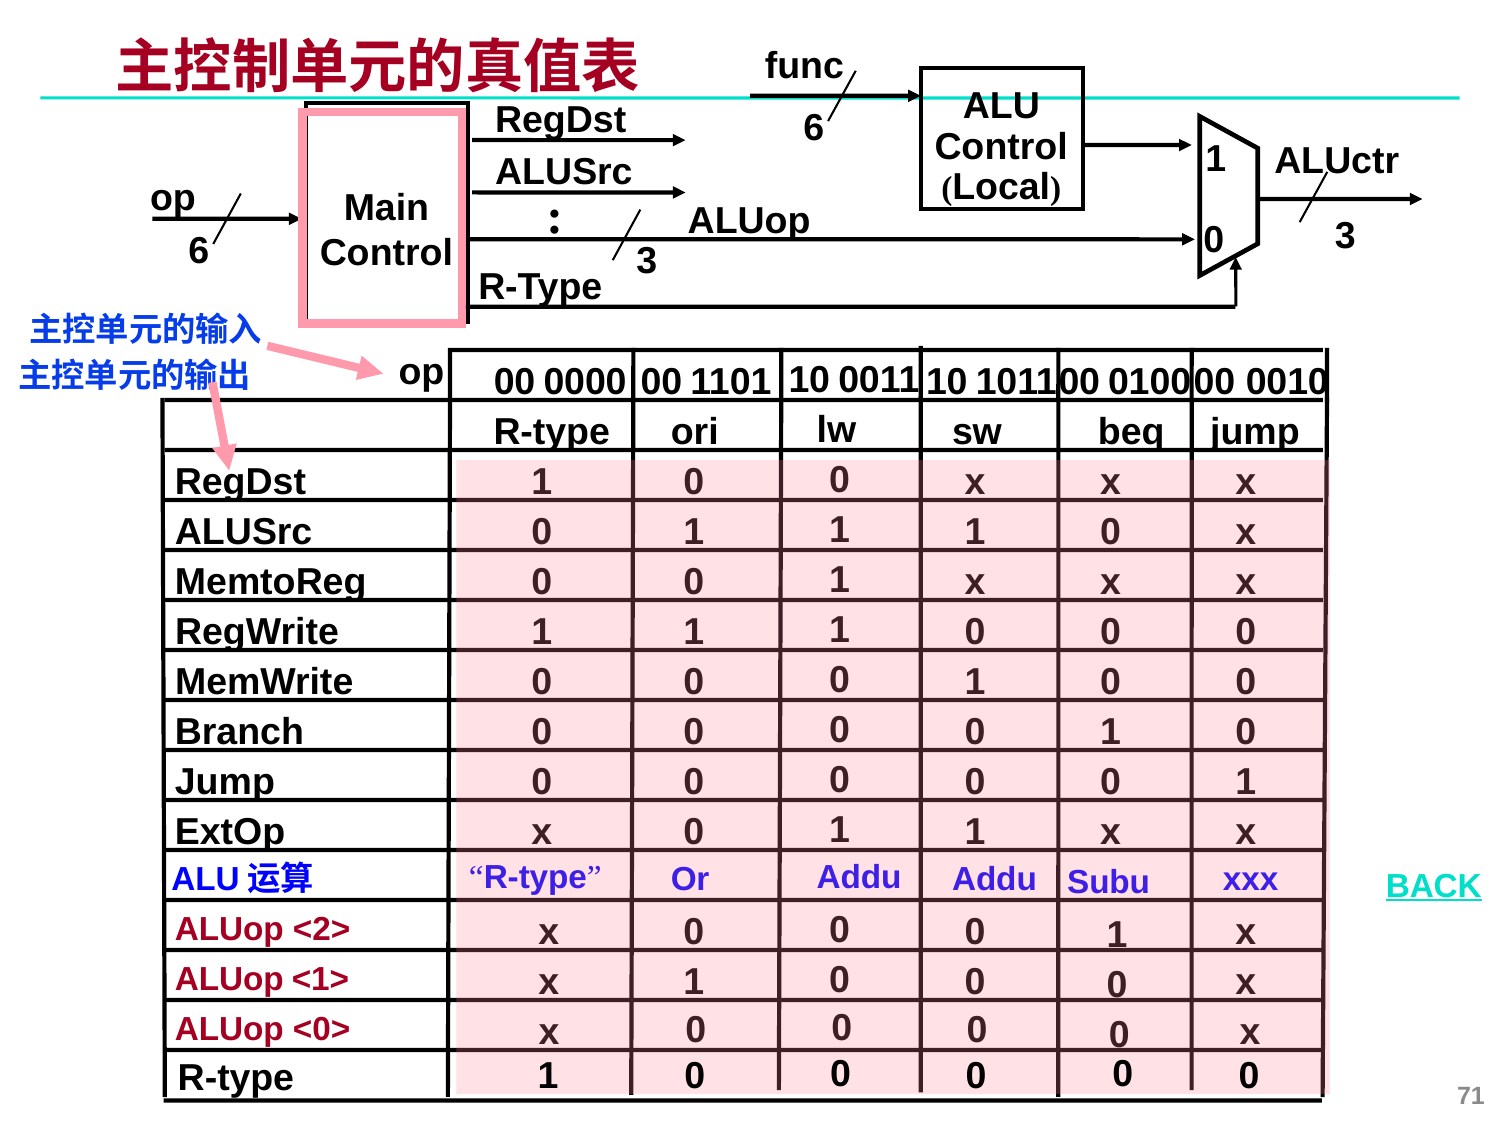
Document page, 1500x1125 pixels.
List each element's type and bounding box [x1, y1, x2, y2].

text_box [1371, 856, 1497, 912]
text_box [3, 34, 1344, 1106]
text_box [1259, 128, 1423, 223]
title [105, 34, 652, 104]
slide_number [1162, 1065, 1500, 1125]
text_box [1320, 204, 1371, 264]
